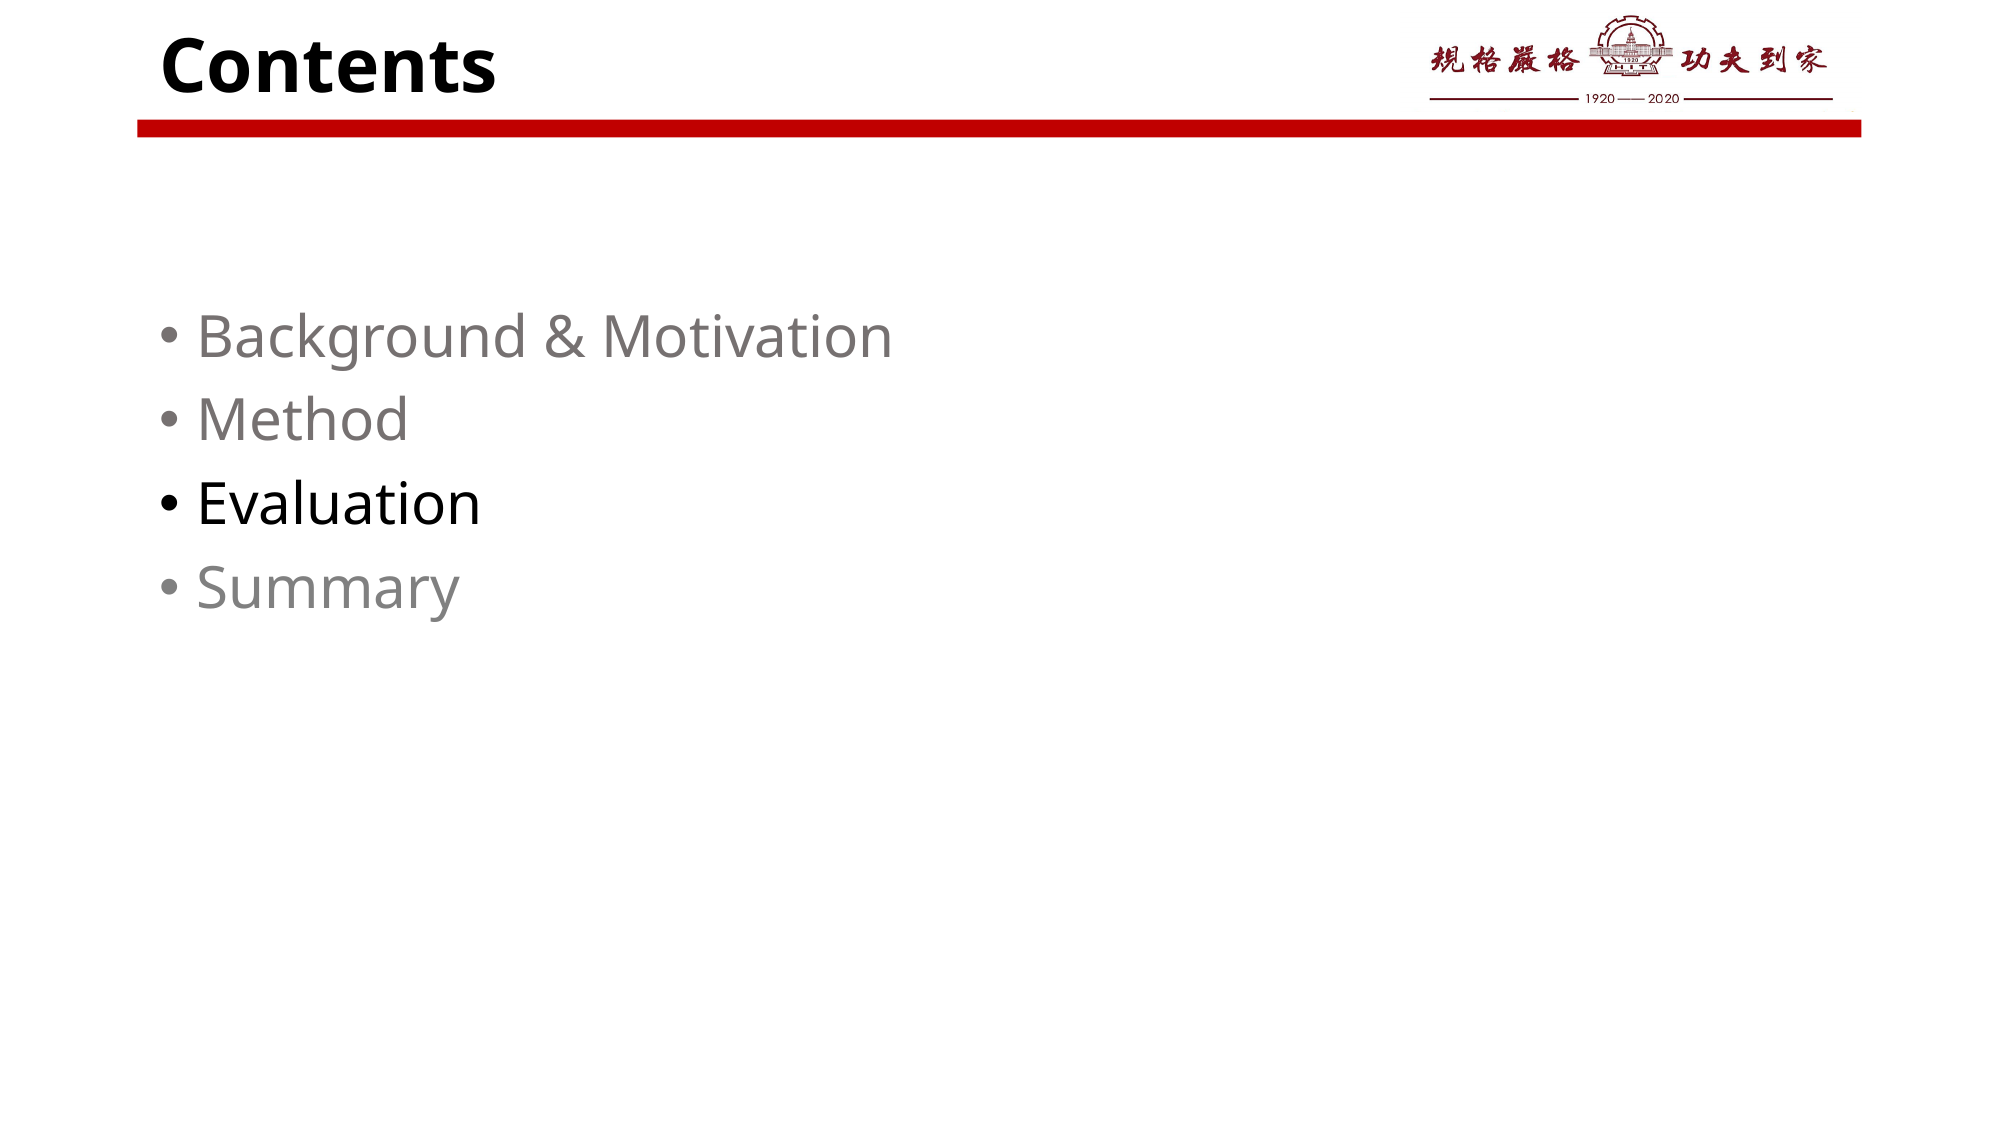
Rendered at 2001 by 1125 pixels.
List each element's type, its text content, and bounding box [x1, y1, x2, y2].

picture [1400, 8, 1862, 112]
text_box Background & Motivation Method Evaluation Summary [144, 299, 1620, 785]
title Contents [144, 16, 1164, 120]
